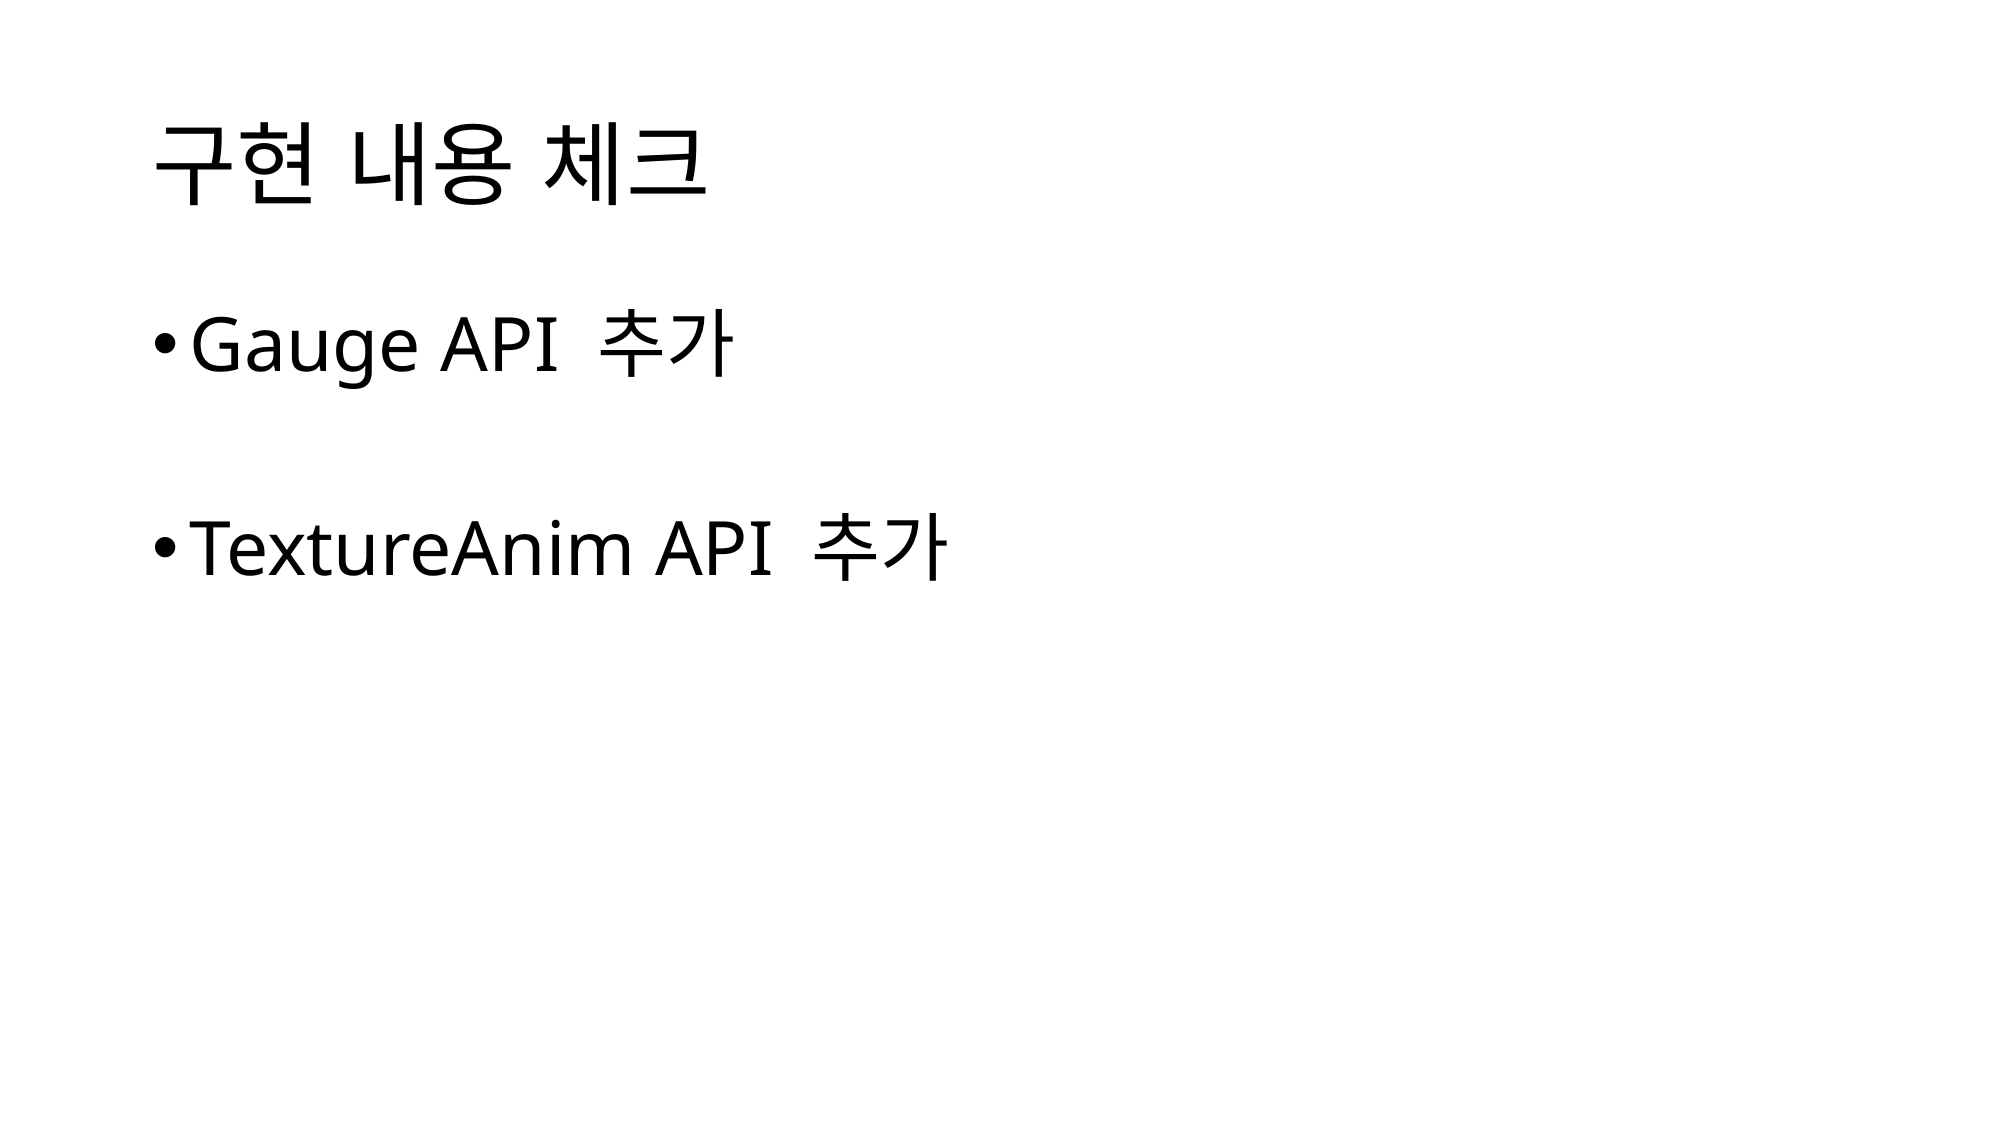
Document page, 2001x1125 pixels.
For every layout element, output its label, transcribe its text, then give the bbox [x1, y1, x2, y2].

title 구현 내용 체크 [137, 59, 1863, 278]
list Gauge API 추가 TextureAnim API 추가 [137, 299, 1863, 1014]
